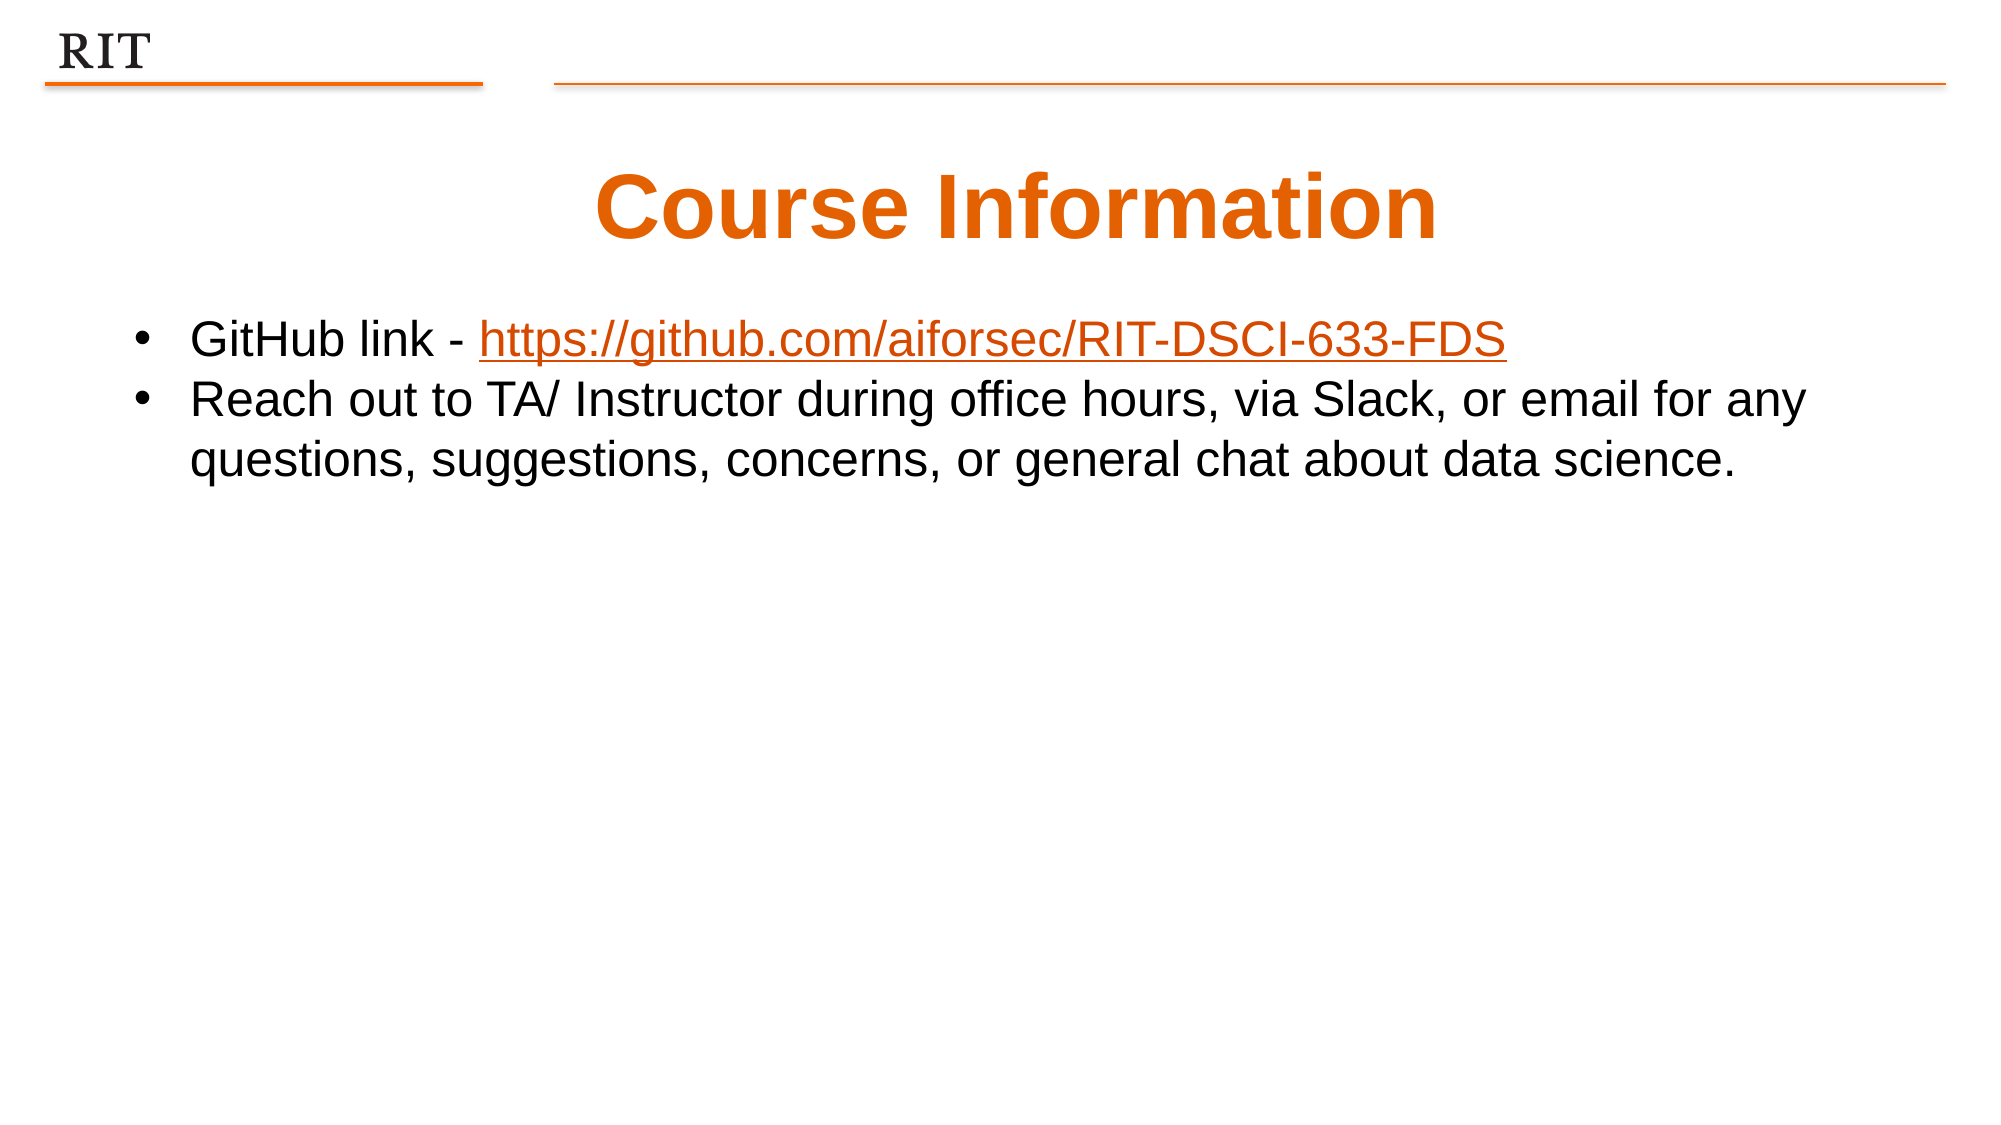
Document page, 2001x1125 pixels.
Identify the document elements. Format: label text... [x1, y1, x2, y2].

text_box GitHub link - https://github.com/aiforsec/RIT-DSCI-633-FDS Reach out to TA/ Instructor during office hours, via Slack, or email for any questions, suggestions, concerns, or general chat about data science. [97, 286, 1848, 972]
text_box Course Information [117, 114, 1918, 290]
